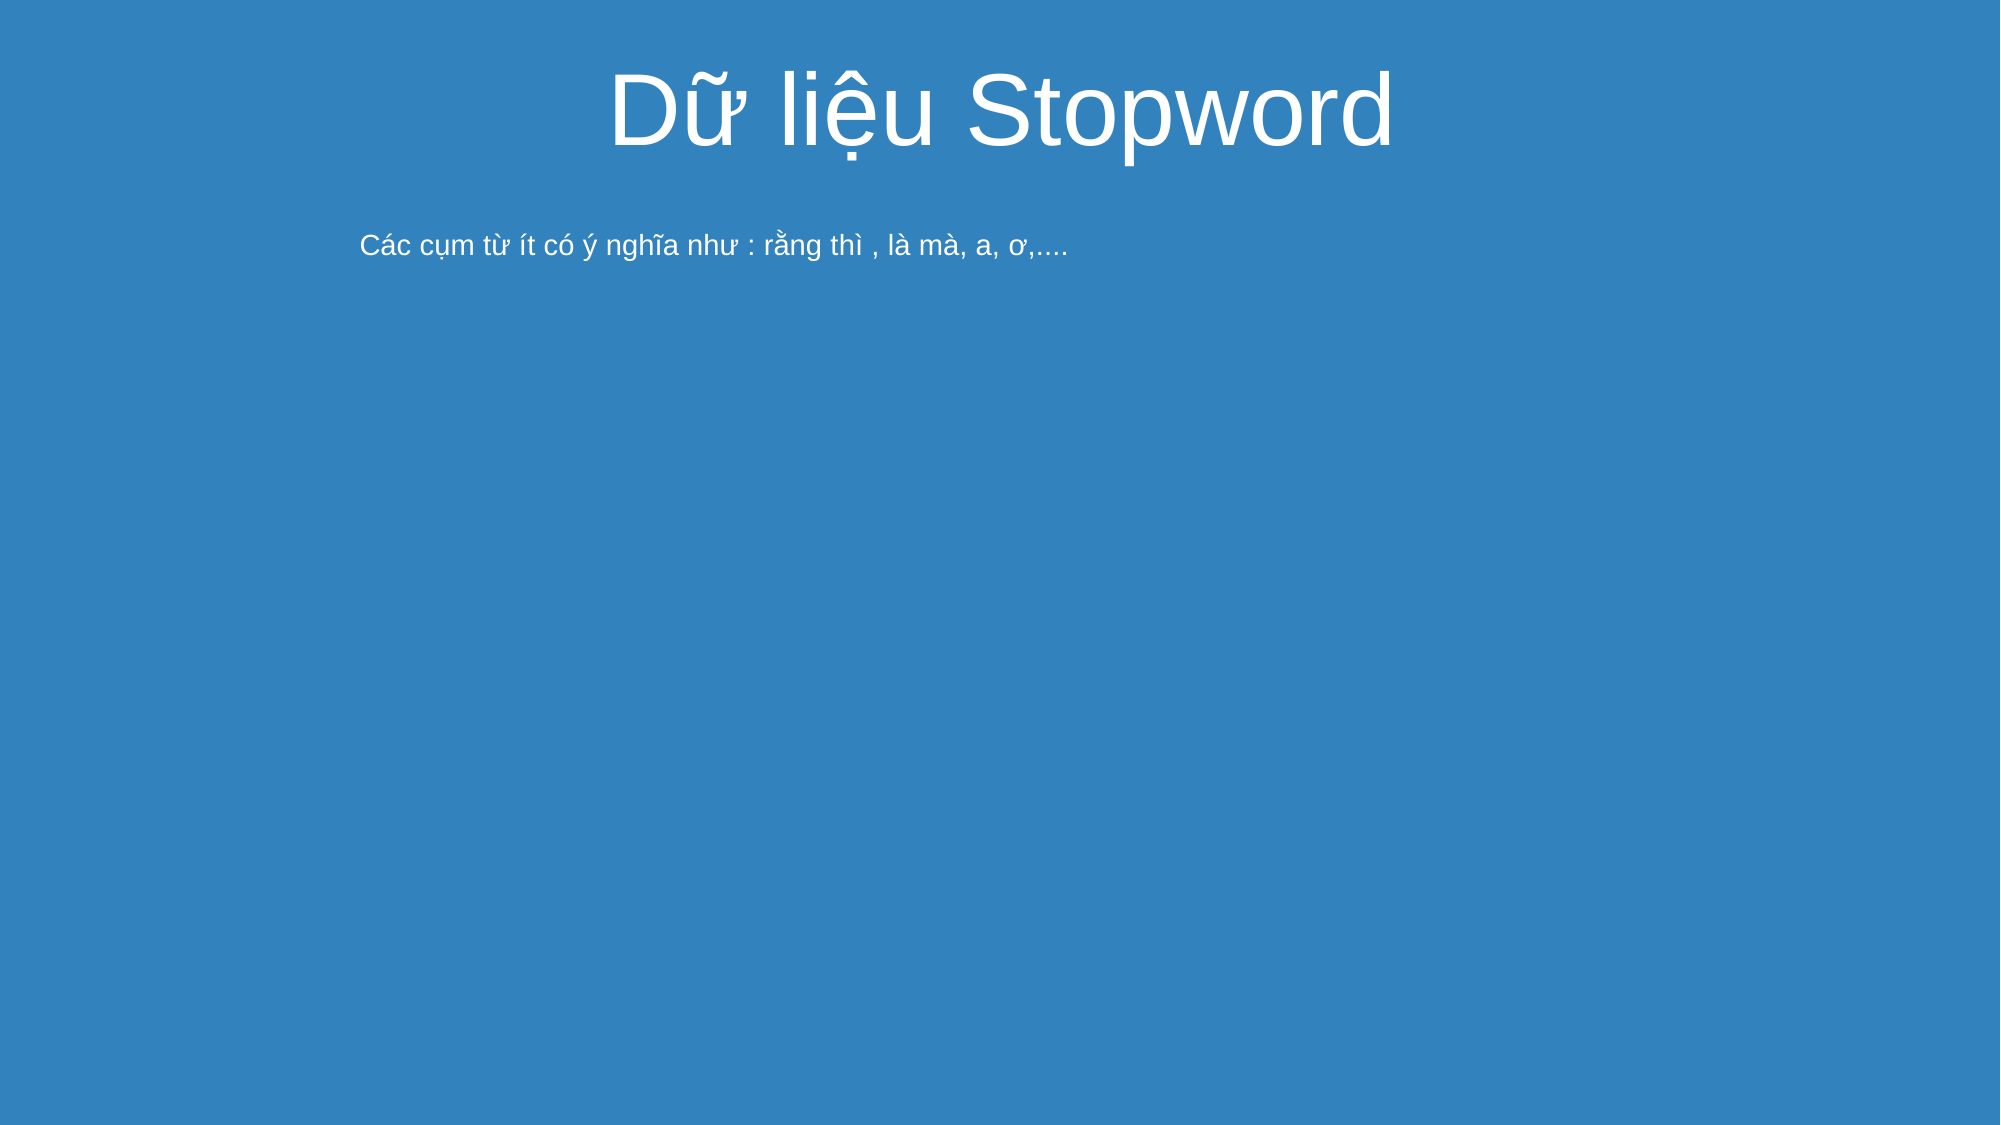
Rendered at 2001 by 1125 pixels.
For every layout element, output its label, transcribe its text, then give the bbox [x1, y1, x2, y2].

text_box Các cụm từ ít có ý nghĩa như : rằng thì , là mà, a, ơ,.... [344, 211, 2000, 277]
list Dữ liệu Stopword [53, 55, 1952, 175]
